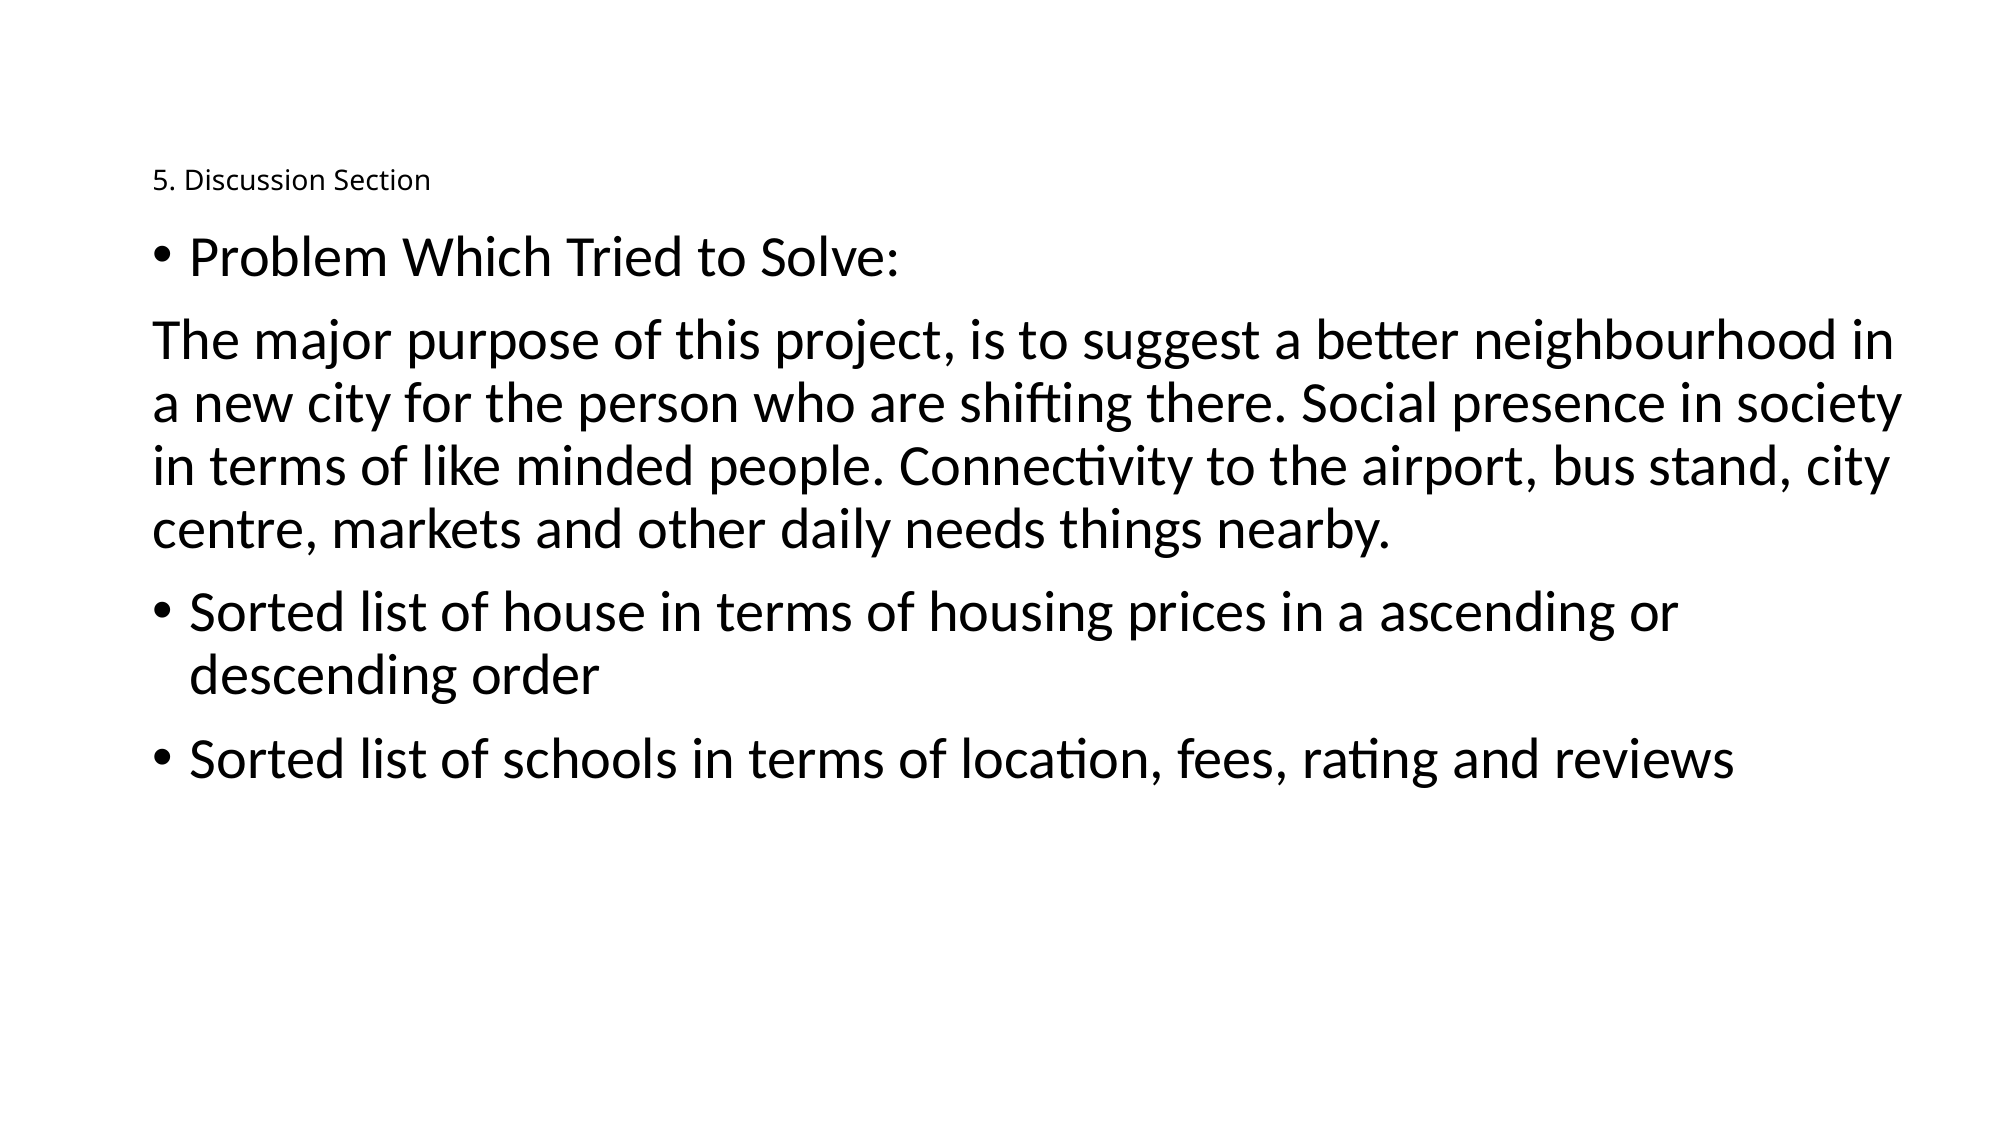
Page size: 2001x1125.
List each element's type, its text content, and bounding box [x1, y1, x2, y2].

list Problem Which Tried to Solve: The major purpose of this project, is to suggest a better neighbourhood in a new city for the person who are shifting there. Social presence in society in terms of like minded people. Connectivity to the airport, bus stand, city centre, markets and other daily needs things nearby. Sorted list of house in terms of housing prices in a ascending or descending order Sorted list of schools in terms of location, fees, rating and reviews [137, 218, 1948, 1100]
title 5. Discussion Section [137, 158, 1863, 218]
